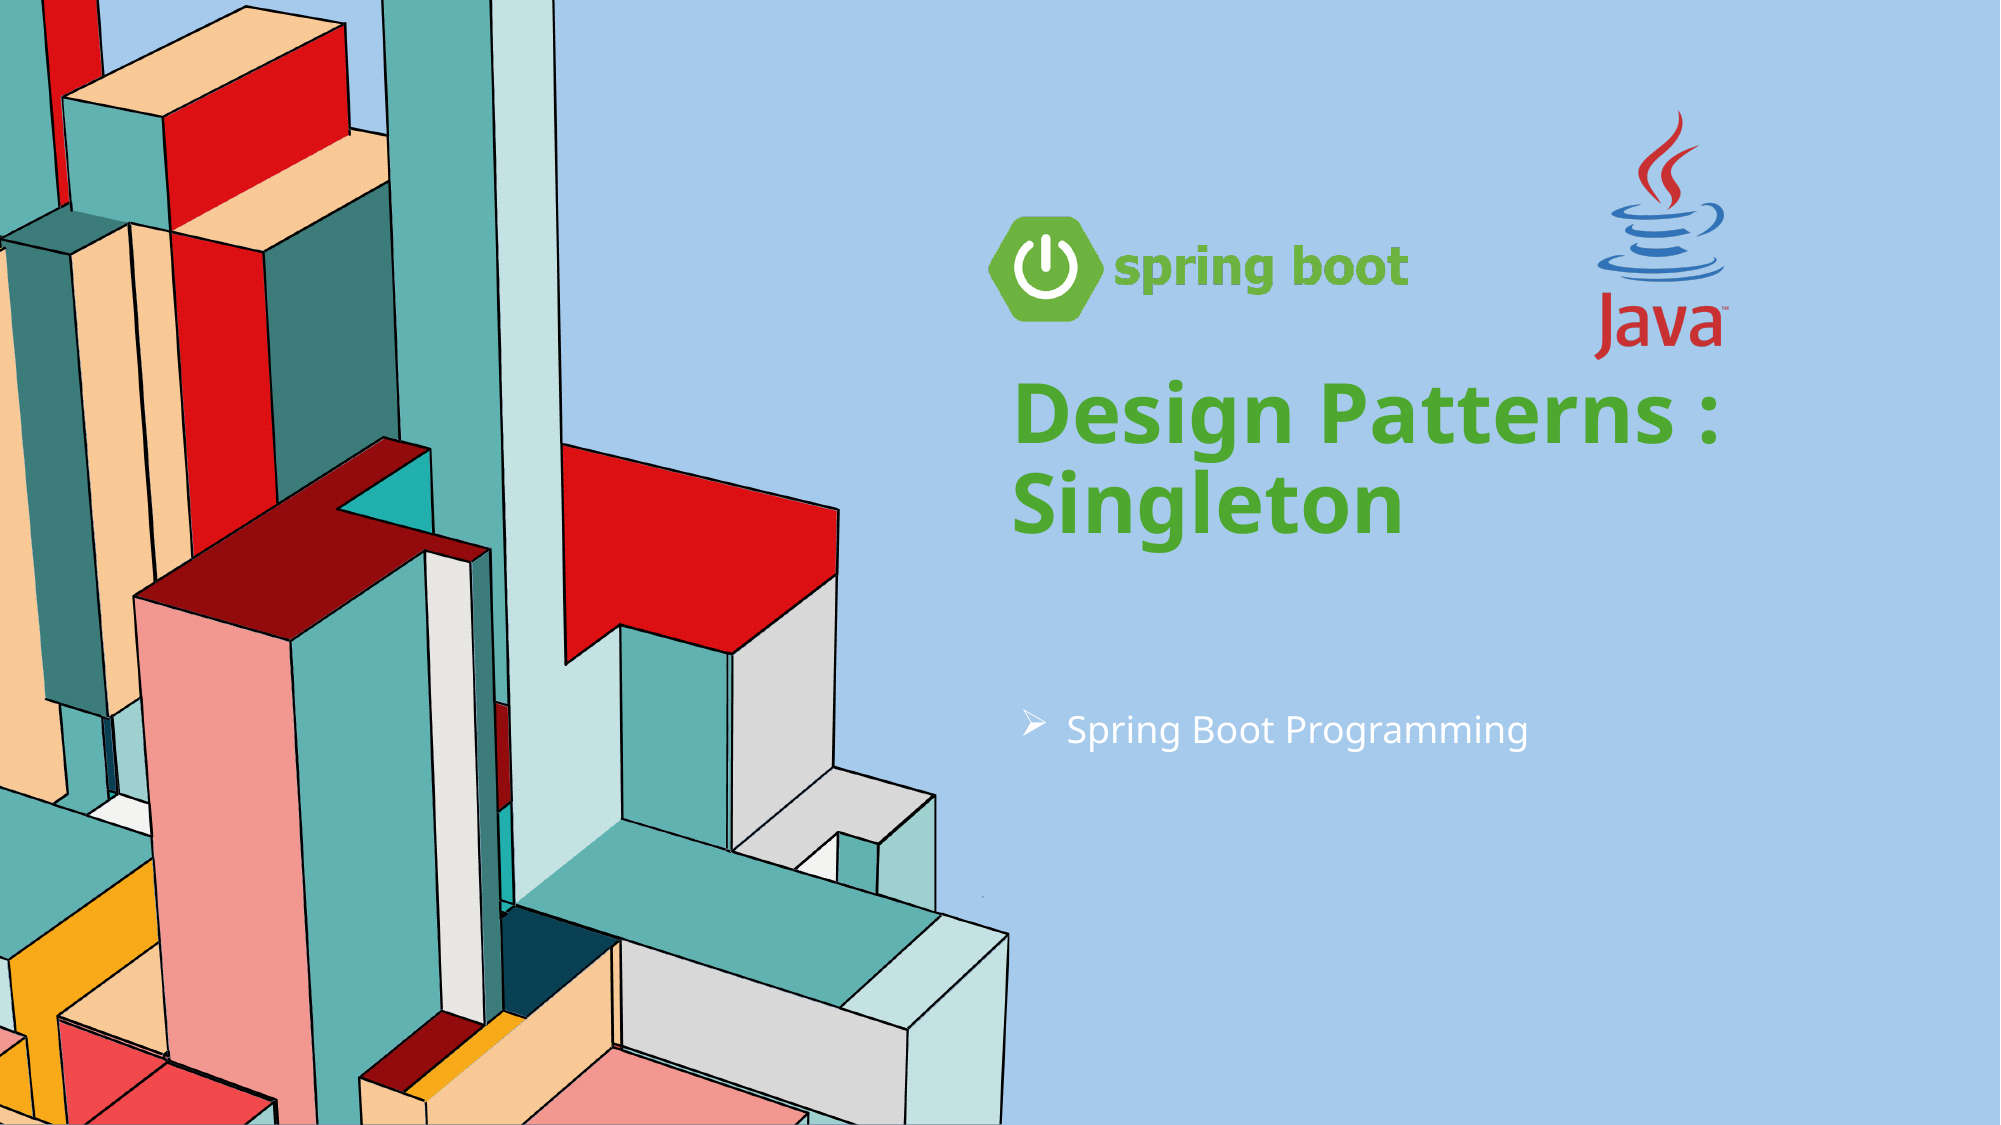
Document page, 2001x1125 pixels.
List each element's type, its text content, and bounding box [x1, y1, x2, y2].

picture [1523, 97, 1798, 372]
text_box Spring Boot Programming [1004, 698, 1677, 758]
picture [0, 0, 1425, 1125]
title Design Patterns : Singleton [996, 157, 1853, 659]
